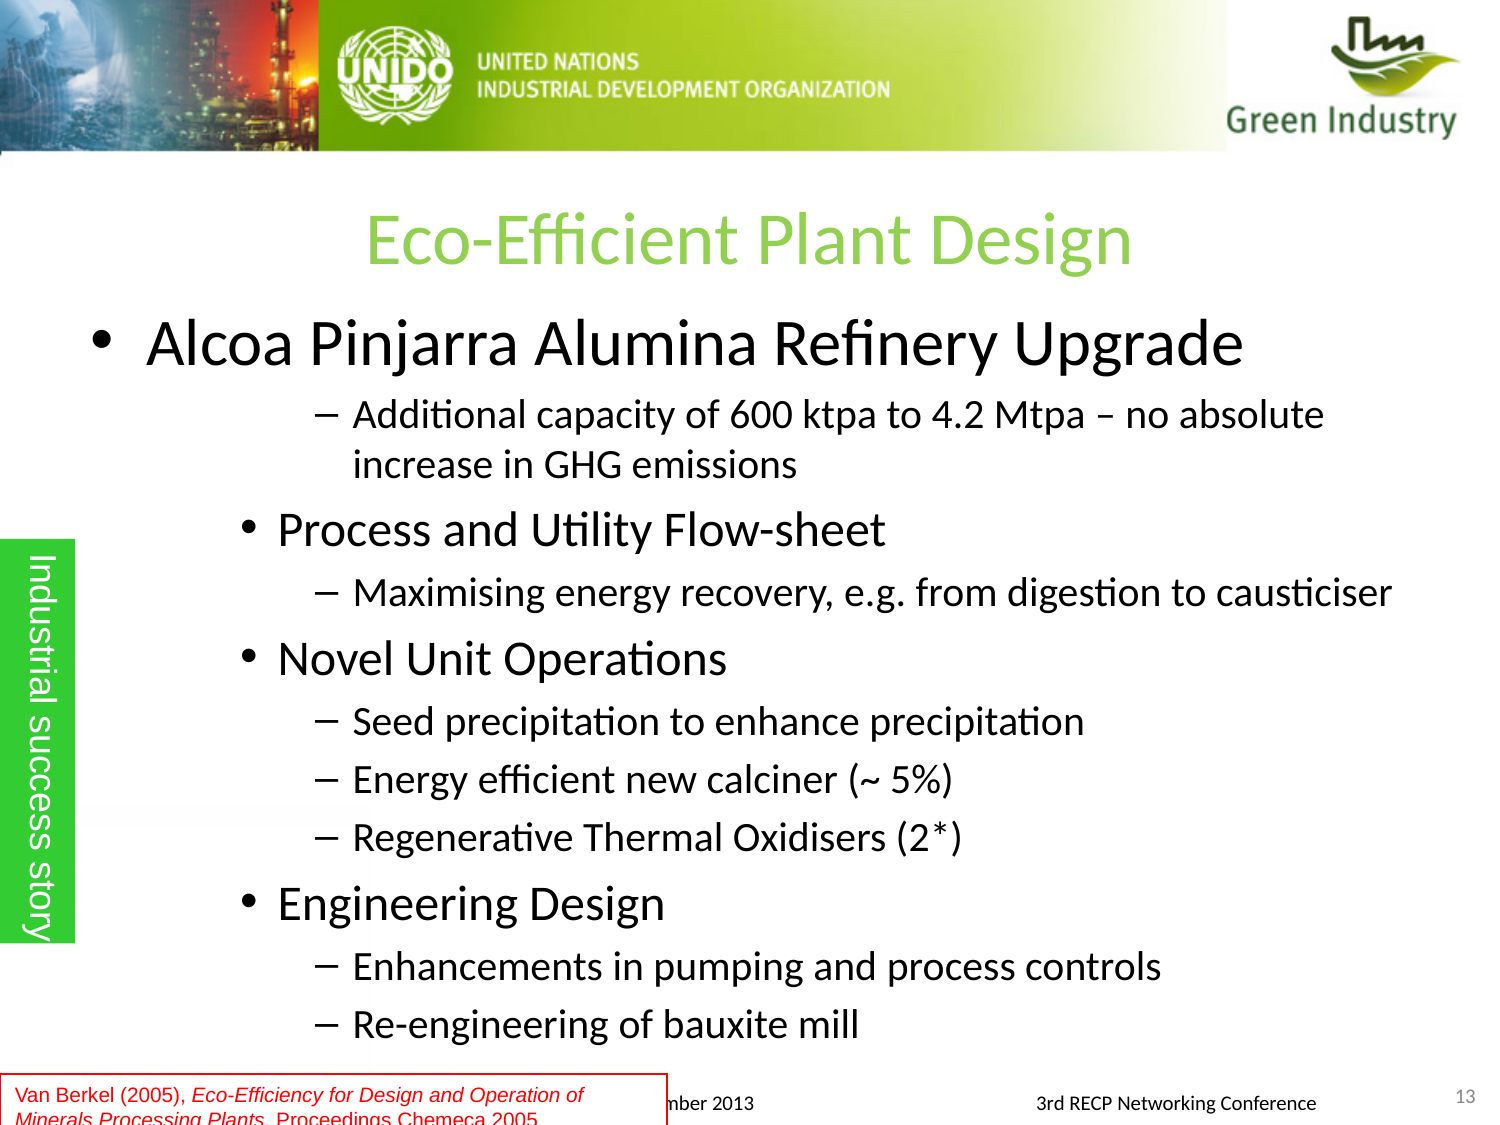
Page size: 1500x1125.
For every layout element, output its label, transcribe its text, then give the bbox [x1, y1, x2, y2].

text_box Van Berkel (2005), Eco-Efficiency for Design and Operation of Minerals Processing Plants, Proceedings Chemeca 2005 [0, 1074, 667, 1125]
slide_number 13 [1430, 1066, 1500, 1125]
text_box Industrial success story [0, 538, 76, 944]
list Alcoa Pinjarra Alumina Refinery Upgrade Additional capacity of 600 ktpa to 4.2 Mtpa – no absolute increase in GHG emissions Process and Utility Flow-sheet Maximising energy recovery, e.g. from digestion to causticiser Novel Unit Operations Seed precipitation to enhance precipitation Energy efficient new calciner (~ 5%) Regenerative Thermal Oxidisers (2*) Engineering Design Enhancements in pumping and process controls Re-engineering of bauxite mill [74, 290, 1426, 1067]
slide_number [667, 1082, 935, 1125]
title Eco-Efficient Plant Design [74, 152, 1426, 290]
picture [0, 0, 1500, 1125]
footer 3rd RECP Networking Conference [938, 1082, 1415, 1125]
